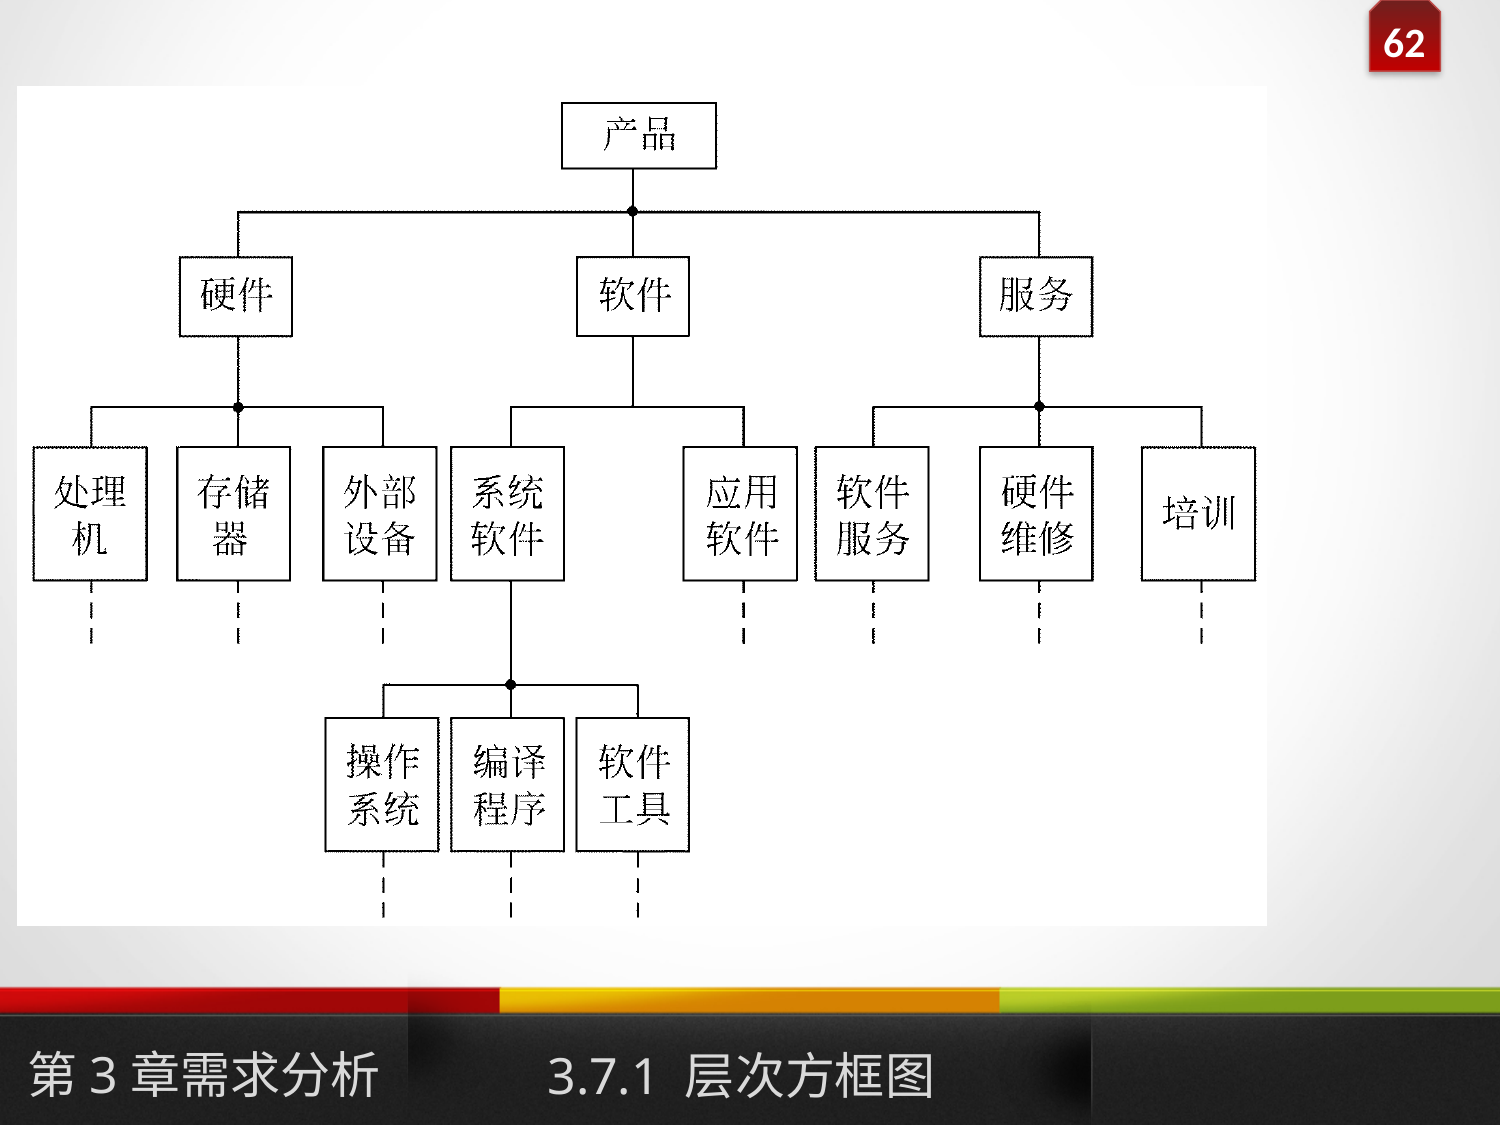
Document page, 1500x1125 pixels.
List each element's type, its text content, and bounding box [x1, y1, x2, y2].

text_box 3.7.1 层次方框图 [365, 1035, 1117, 1114]
text_box 第3章需求分析 [0, 1034, 431, 1113]
picture [0, 0, 1500, 1125]
